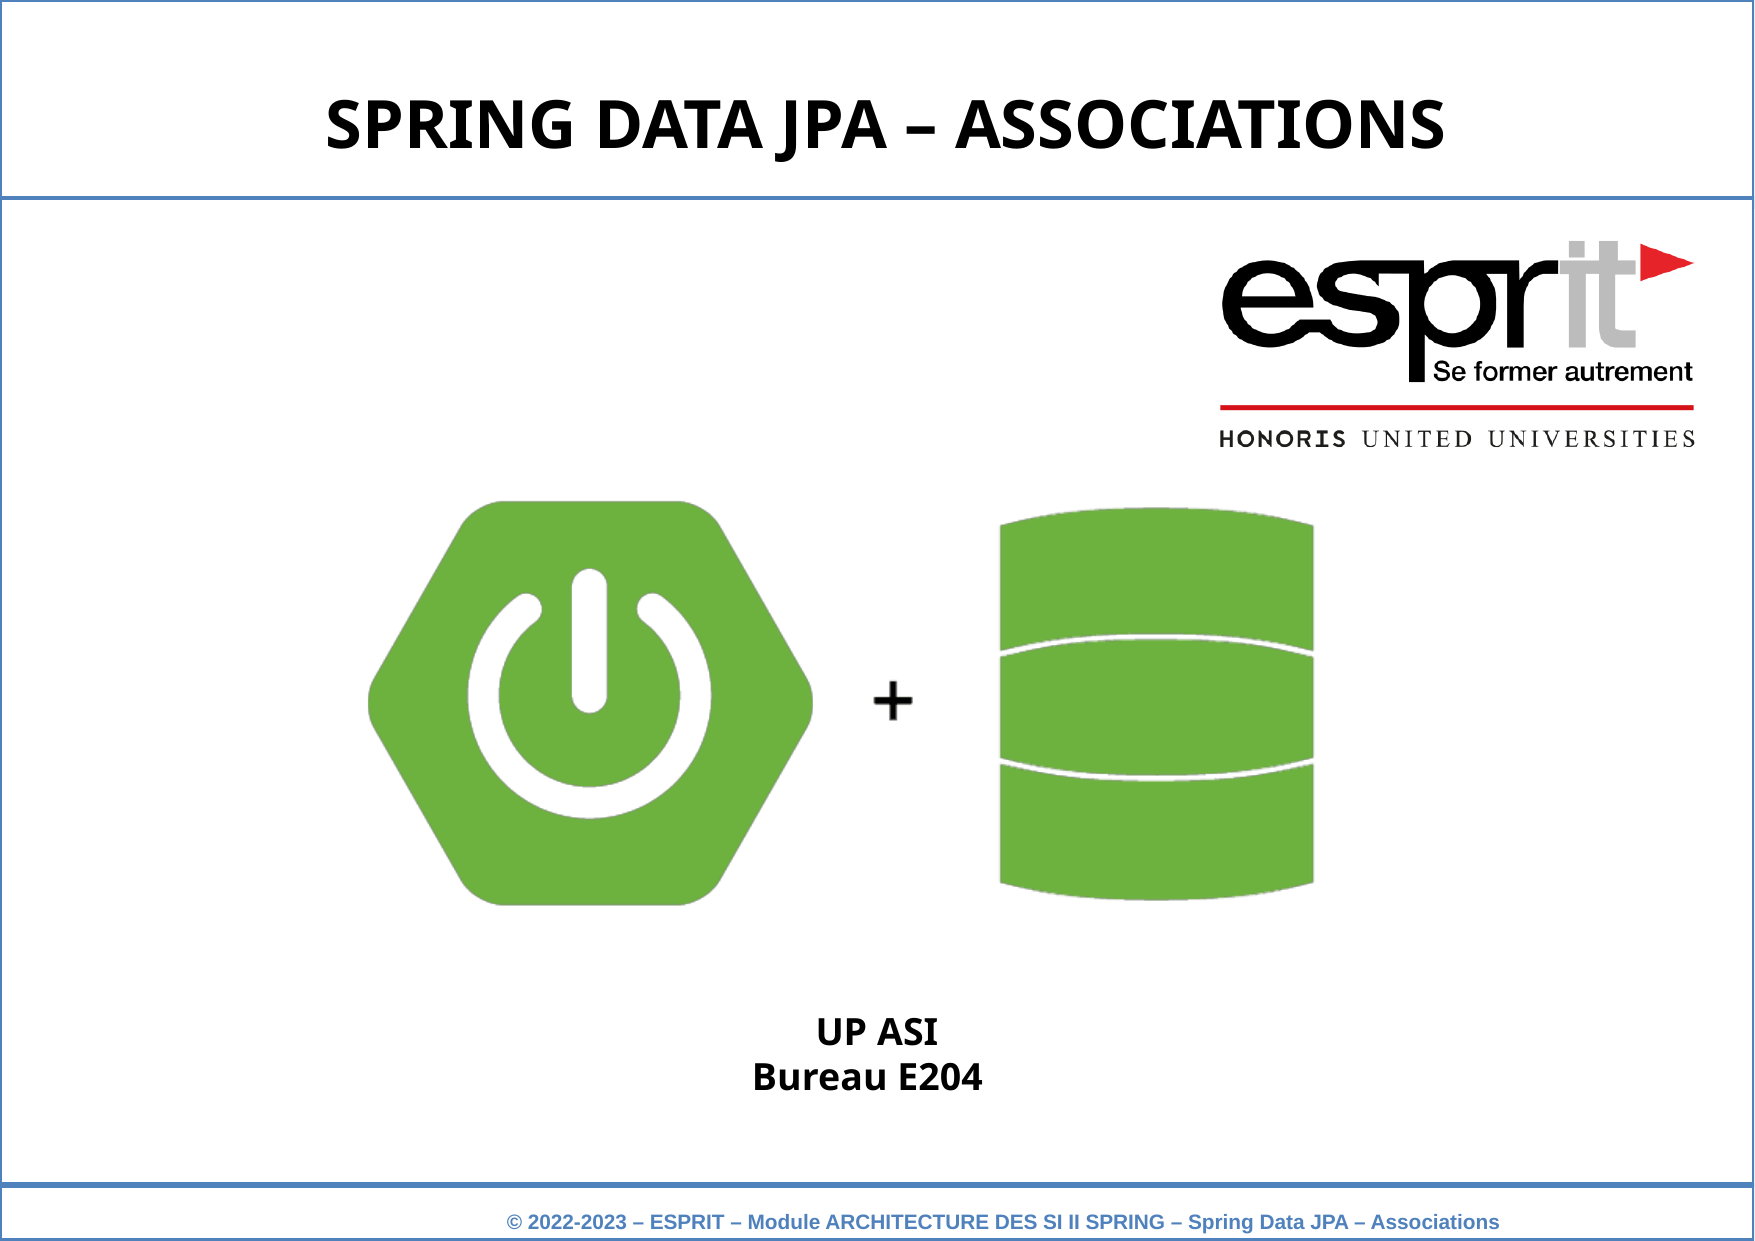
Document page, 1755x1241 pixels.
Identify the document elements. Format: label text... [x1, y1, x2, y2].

text_box SPRING DATA JPA – ASSOCIATIONS [0, 0, 1755, 160]
text_box UP ASI Bureau E204 [50, 163, 1705, 1139]
picture [356, 220, 1705, 937]
